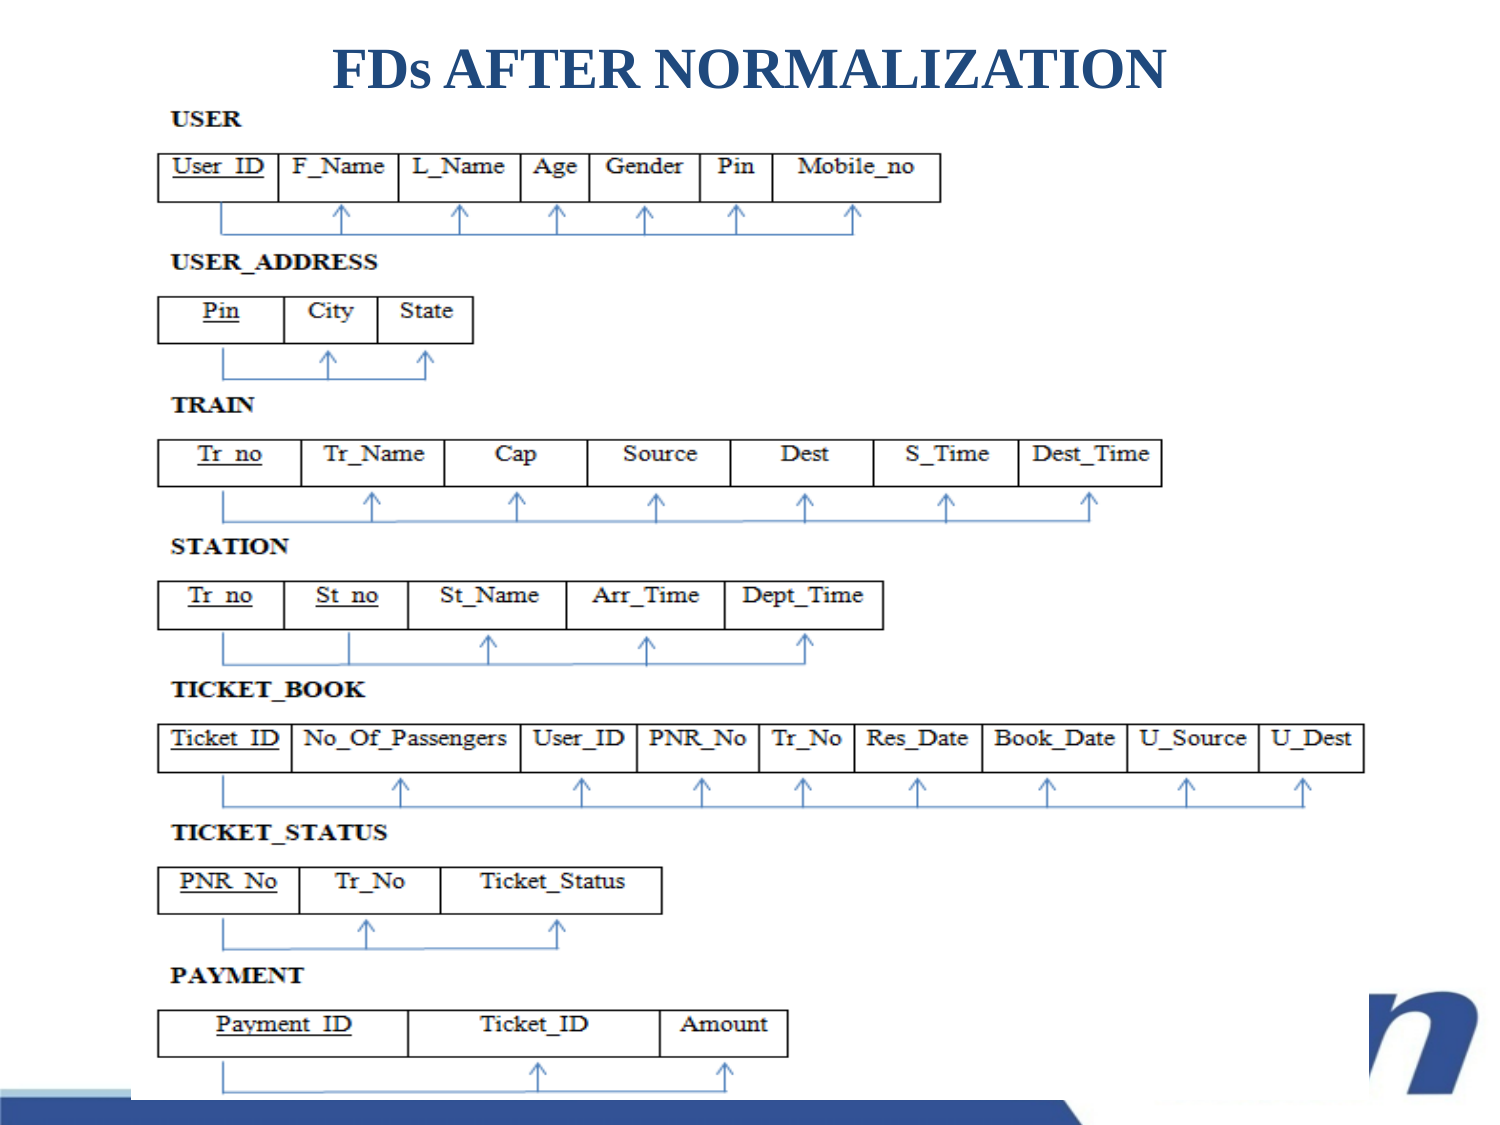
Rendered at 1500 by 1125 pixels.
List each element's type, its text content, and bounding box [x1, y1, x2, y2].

title FDs AFTER NORMALIZATION [312, 0, 1188, 98]
picture [0, 99, 1500, 1125]
